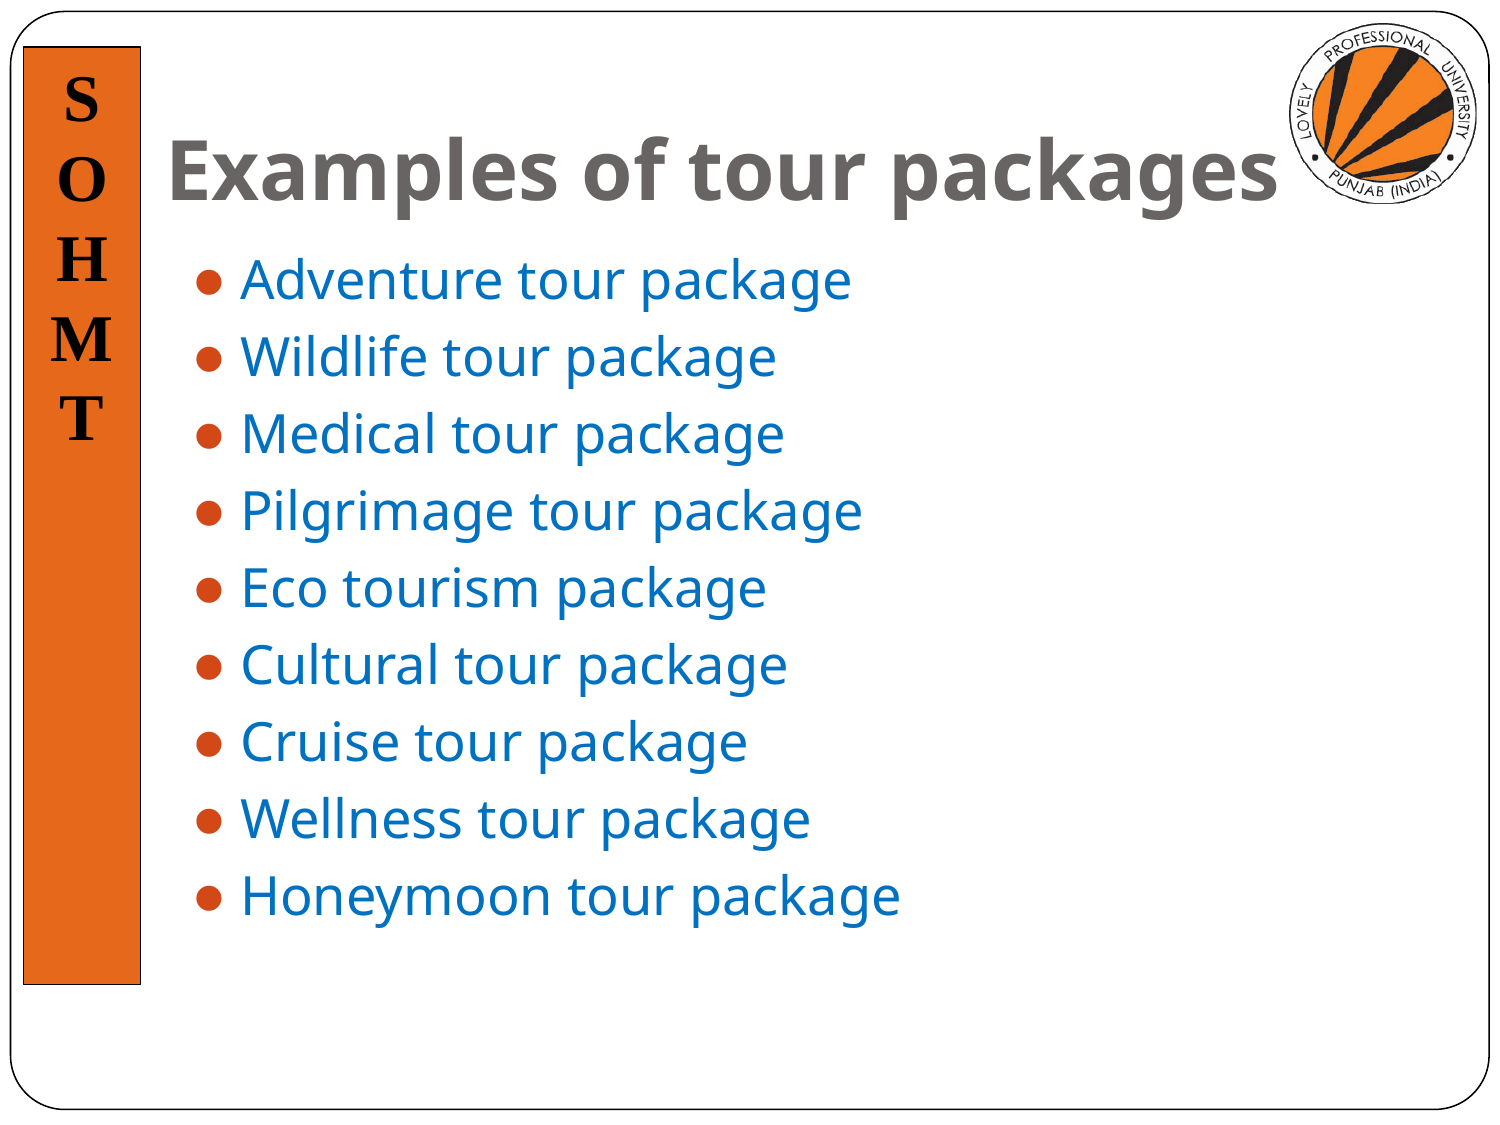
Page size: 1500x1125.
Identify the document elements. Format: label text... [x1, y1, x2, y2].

picture [1289, 23, 1477, 204]
title Examples of tour packages [150, 45, 1425, 233]
list Adventure tour package Wildlife tour package Medical tour package Pilgrimage tour package Eco tourism package Cultural tour package Cruise tour package Wellness tour package Honeymoon tour package [150, 237, 1425, 988]
